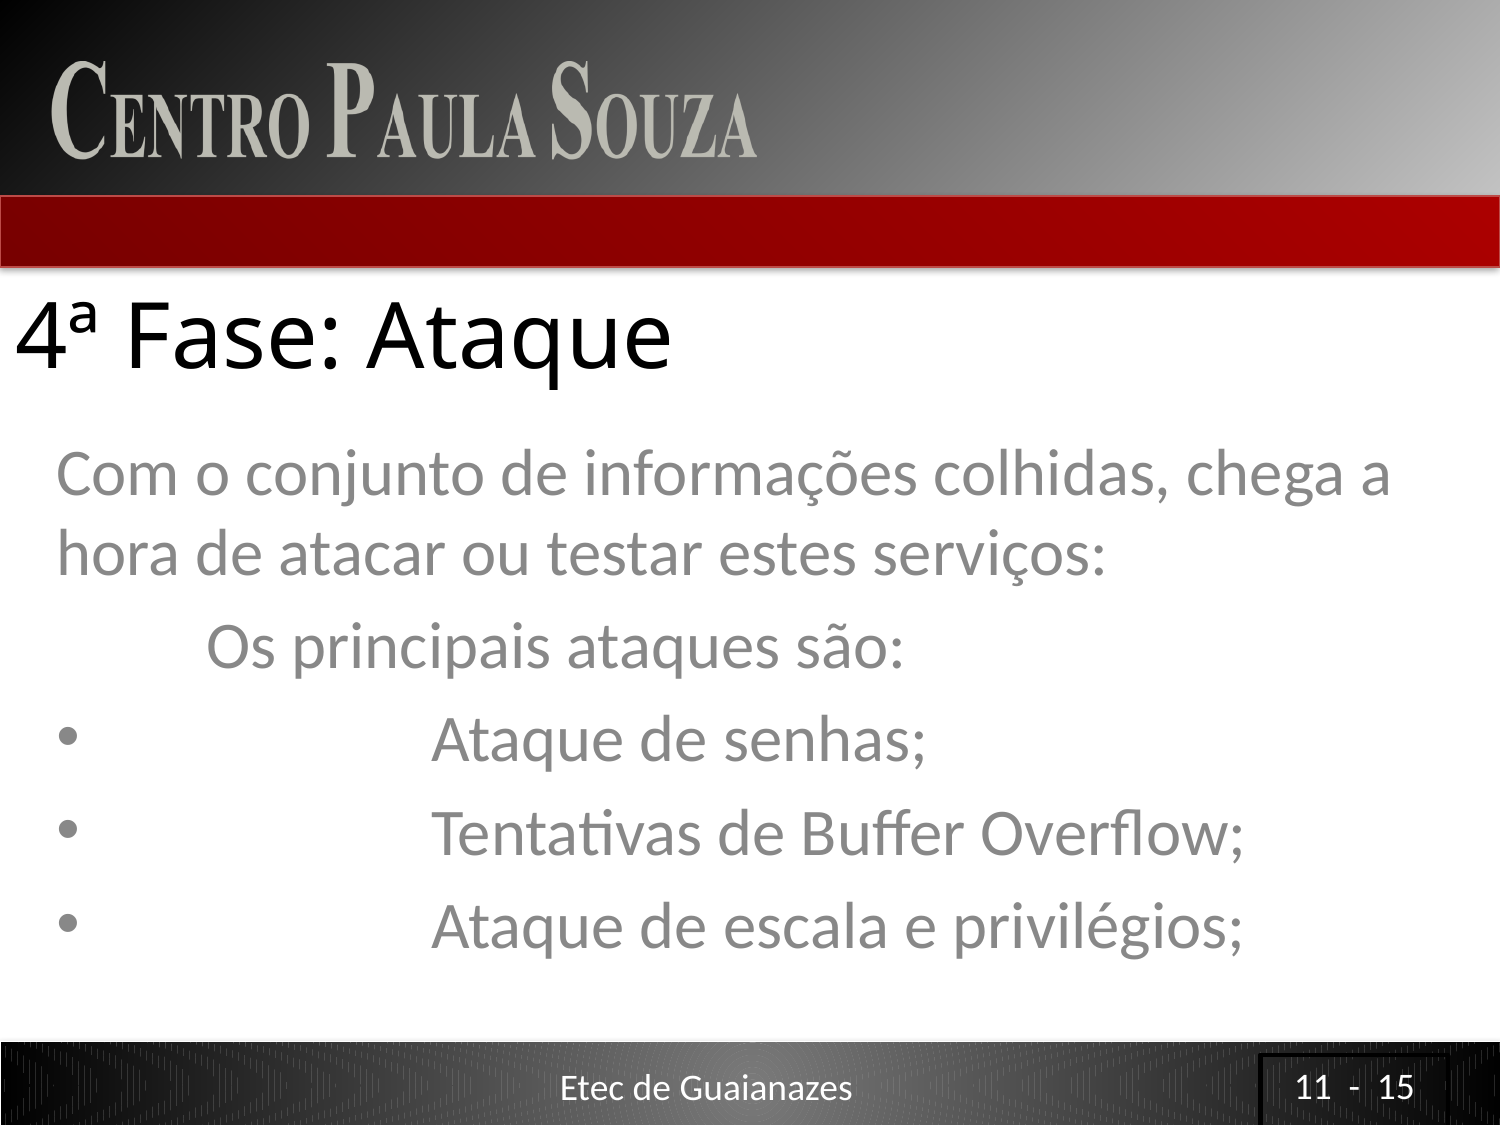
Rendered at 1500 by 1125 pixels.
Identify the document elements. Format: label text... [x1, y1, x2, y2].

title 4ª Fase: Ataque [0, 267, 1500, 398]
subtitle Com o conjunto de informações colhidas, chega a hora de atacar ou testar estes serviços: Os principais ataques são: Ataque de senhas; Tentativas de Buffer Overflow; Ataque de escala e privilégios; [41, 420, 1424, 1000]
picture [51, 61, 757, 161]
